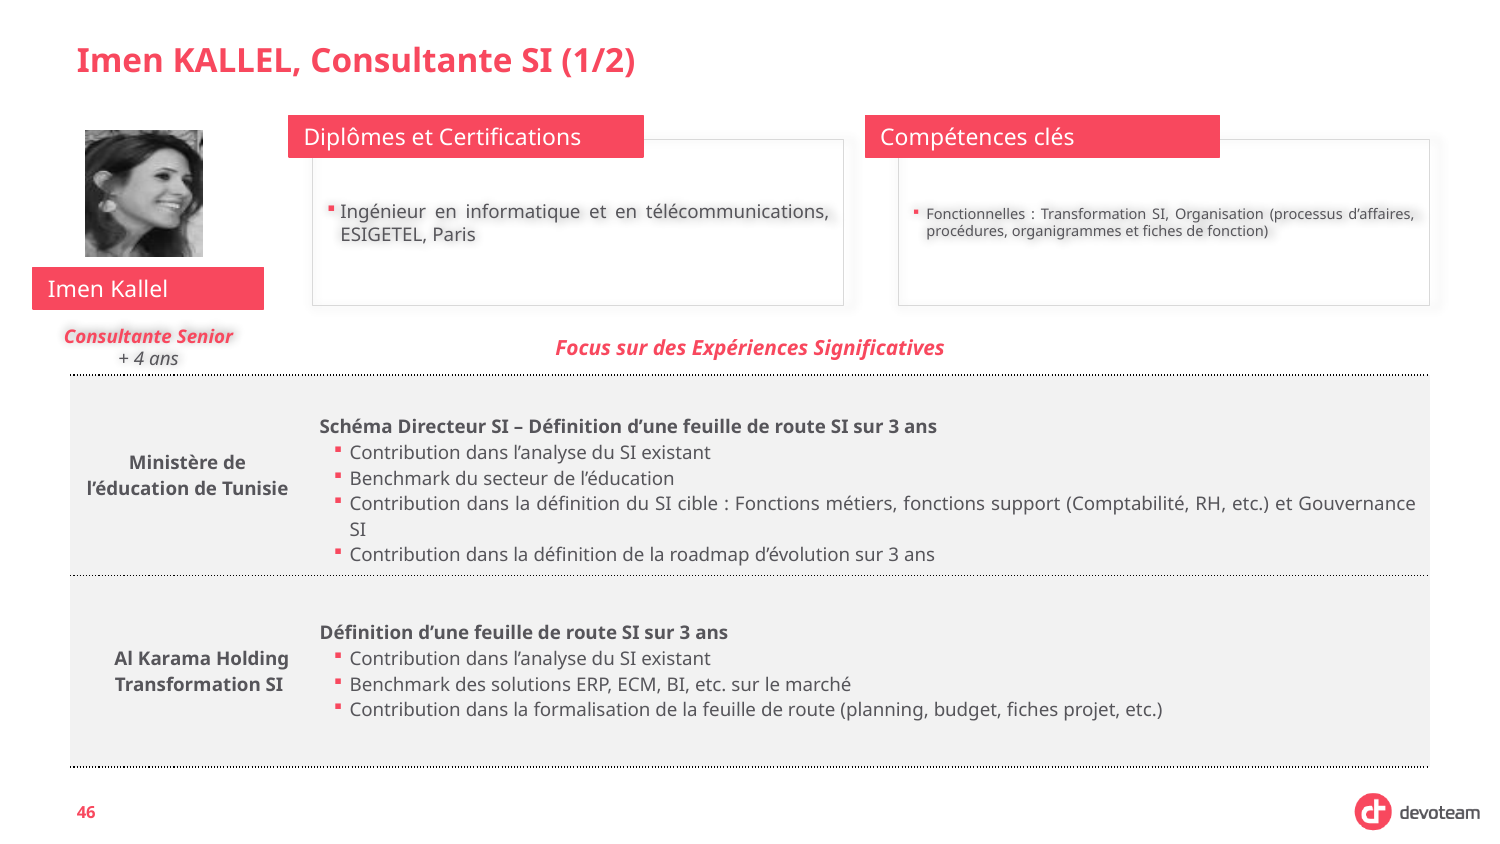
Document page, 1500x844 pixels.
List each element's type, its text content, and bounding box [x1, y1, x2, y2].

picture [1322, 771, 1500, 843]
title Imen KALLEL, Consultante SI (1/2) [76, 0, 1424, 80]
table_cell Définition d’une feuille de route SI sur 3 ans Contribution dans l’analyse du SI existant Benchmark des solutions ERP, ECM, BI, etc. sur le marché Contribution dans la formalisation de la feuille de route (planning, budget, fiches projet, etc.) [305, 575, 1430, 767]
slide_number 46 [76, 793, 183, 844]
table_cell Al Karama Holding Transformation SI [70, 575, 305, 767]
text_box Focus sur des Expériences Significatives [389, 327, 1111, 367]
text_box Fonctionnelles : Transformation SI, Organisation (processus d’affaires, procédures, organigrammes et fiches de fonction) [898, 139, 1430, 305]
text_box Diplômes et Certifications [287, 113, 645, 159]
table_header Schéma Directeur SI – Définition d’une feuille de route SI sur 3 ans Contribution dans l’analyse du SI existant Benchmark du secteur de l’éducation Contribution dans la définition du SI cible : Fonctions métiers, fonctions support (Comptabilité, RH, etc.) et Gouvernance SI Contribution dans la définition de la roadmap d’évolution sur 3 ans [305, 375, 1430, 575]
text_box Imen Kallel [31, 266, 266, 311]
table_header Ministère de l’éducation de Tunisie [70, 375, 305, 575]
text_box Compétences clés [863, 113, 1222, 159]
text_box Consultante Senior + 4 ans [27, 314, 270, 379]
picture [85, 130, 204, 257]
text_box Ingénieur en informatique et en télécommunications, ESIGETEL, Paris [312, 139, 844, 305]
